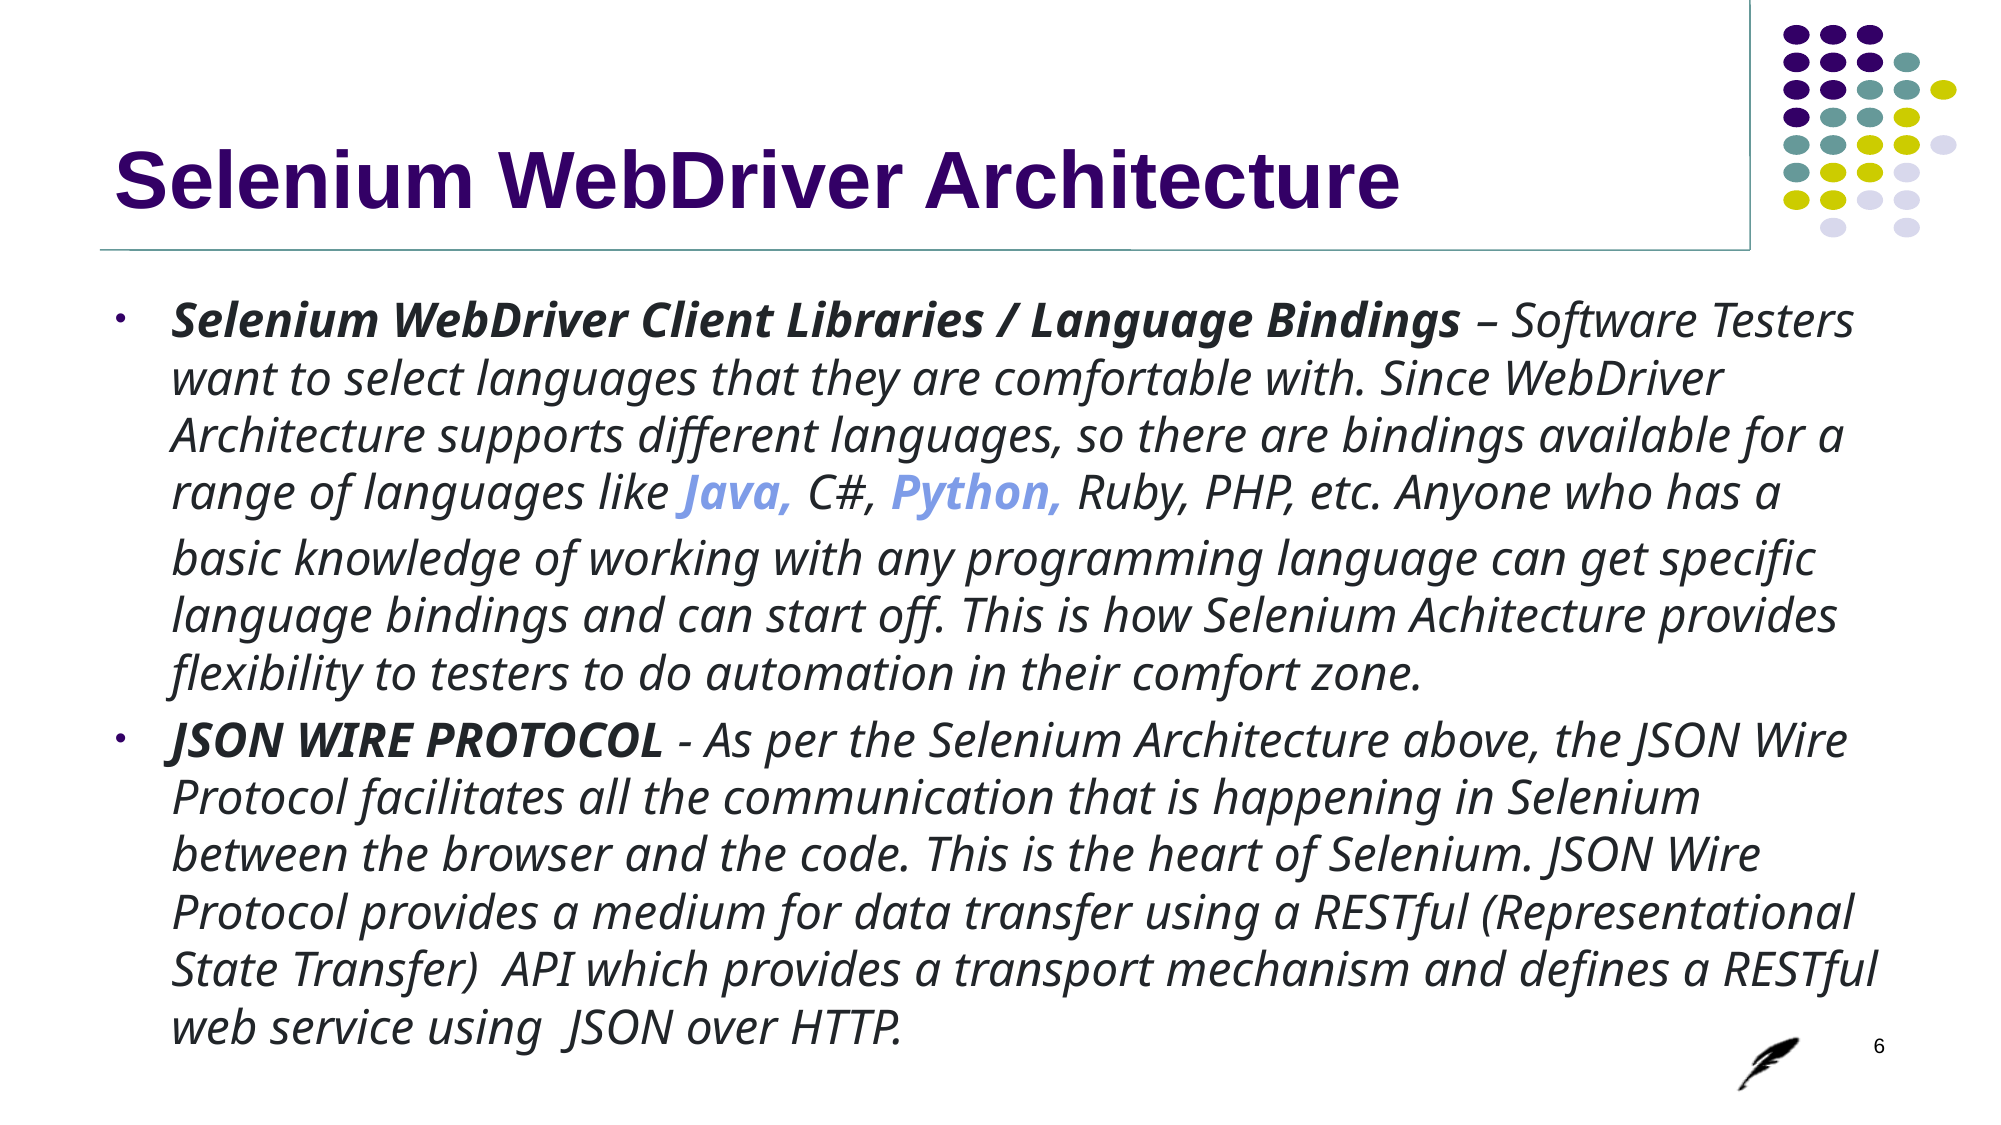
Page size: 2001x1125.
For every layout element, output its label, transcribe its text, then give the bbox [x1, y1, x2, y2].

slide_number 6 [1433, 1025, 1900, 1100]
list Selenium WebDriver Client Libraries / Language Bindings – Software Testers want to select languages that they are comfortable with. Since WebDriver Architecture supports different languages, so there are bindings available for a range of languages like Java, C#, Python, Ruby, PHP, etc. Anyone who has a basic knowledge of working with any programming language can get specific language bindings and can start off. This is how Selenium Achitecture provides flexibility to testers to do automation in their comfort zone. JSON WIRE PROTOCOL - As per the Selenium Architecture above, the JSON Wire Protocol facilitates all the communication that is happening in Selenium between the browser and the code. This is the heart of Selenium. JSON Wire Protocol provides a medium for data transfer using a RESTful (Representational State Transfer) API which provides a transport mechanism and defines a RESTful web service using JSON over HTTP. [99, 282, 1900, 1006]
title Selenium WebDriver Architecture [99, 20, 1750, 233]
